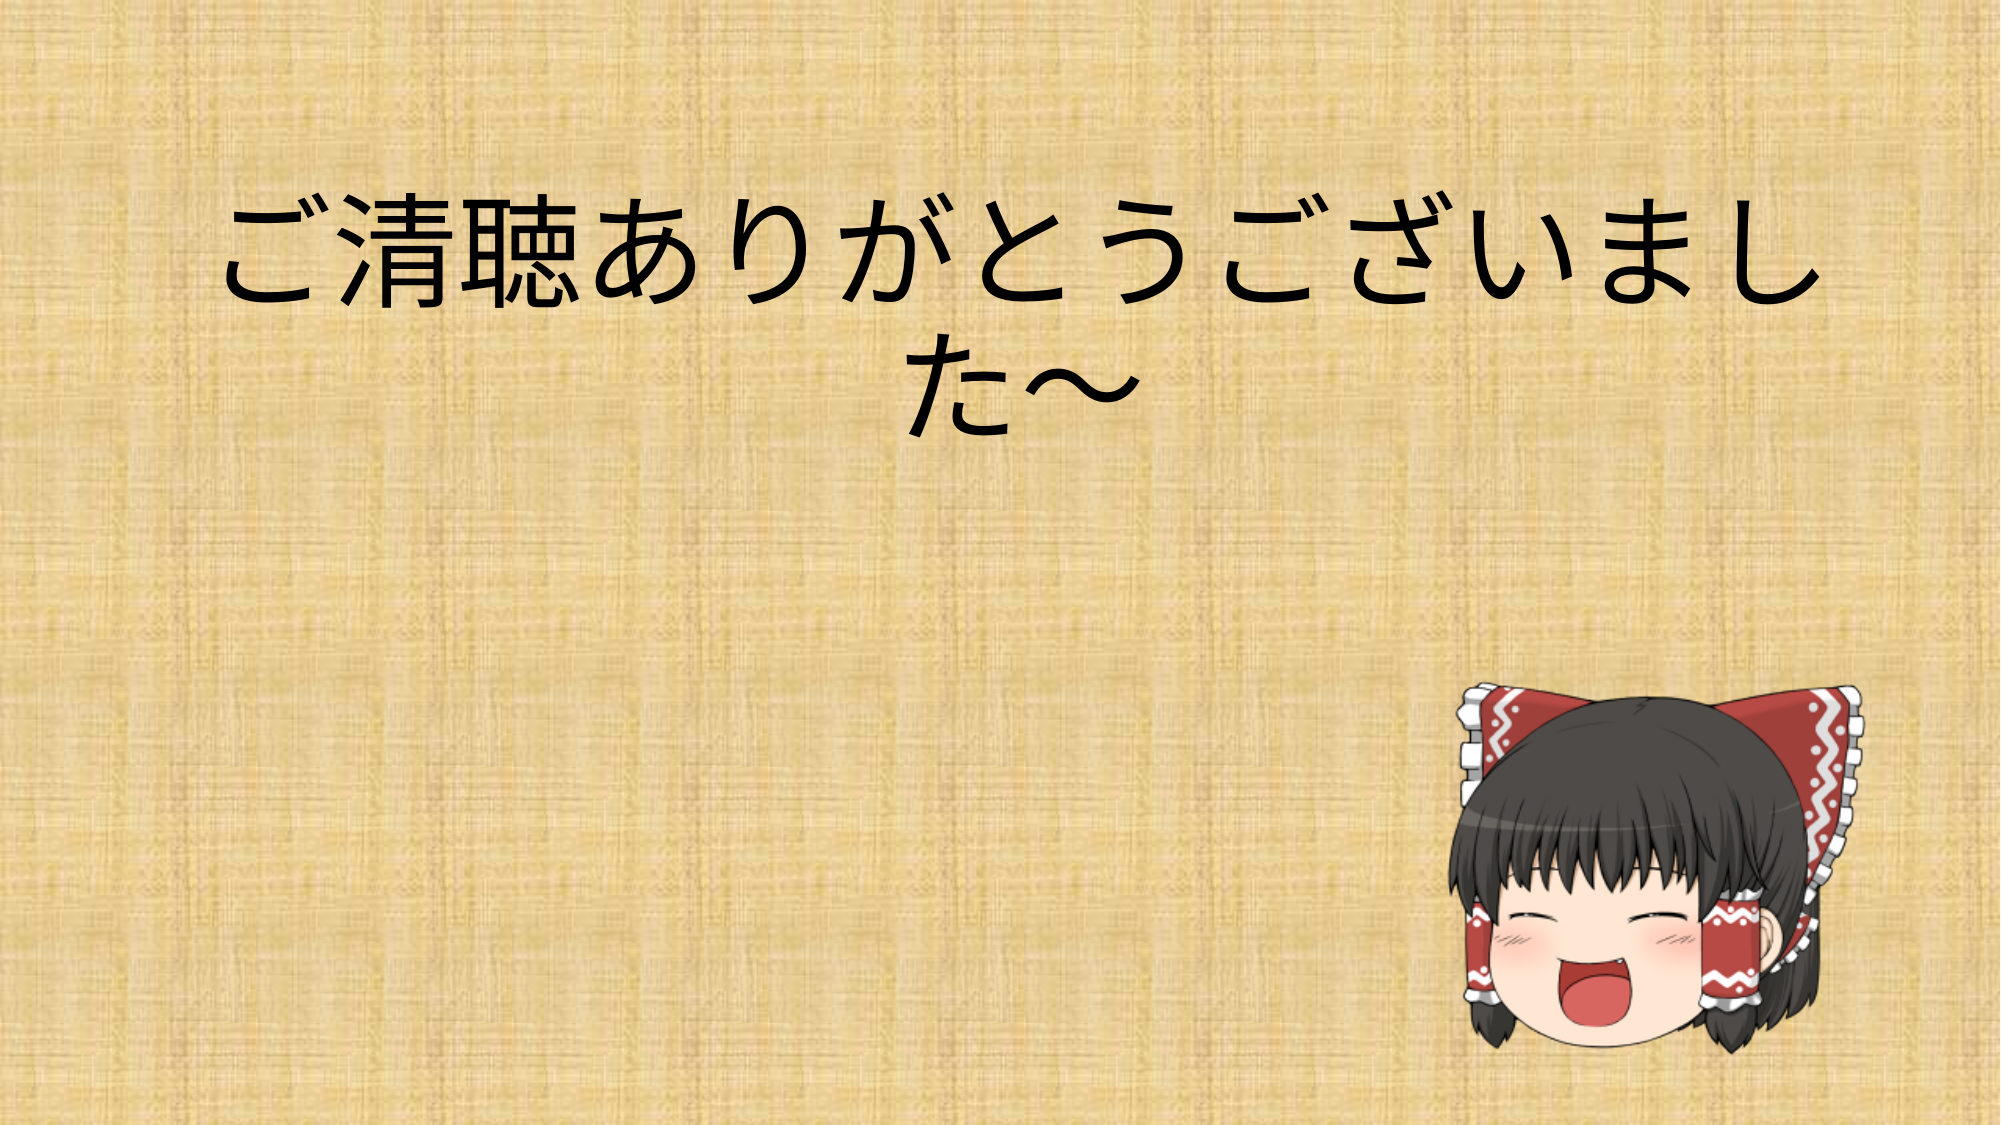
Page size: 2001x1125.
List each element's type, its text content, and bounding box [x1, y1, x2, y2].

picture [0, 0, 2001, 1125]
title ご清聴ありがとうございました～ [156, 80, 1884, 469]
